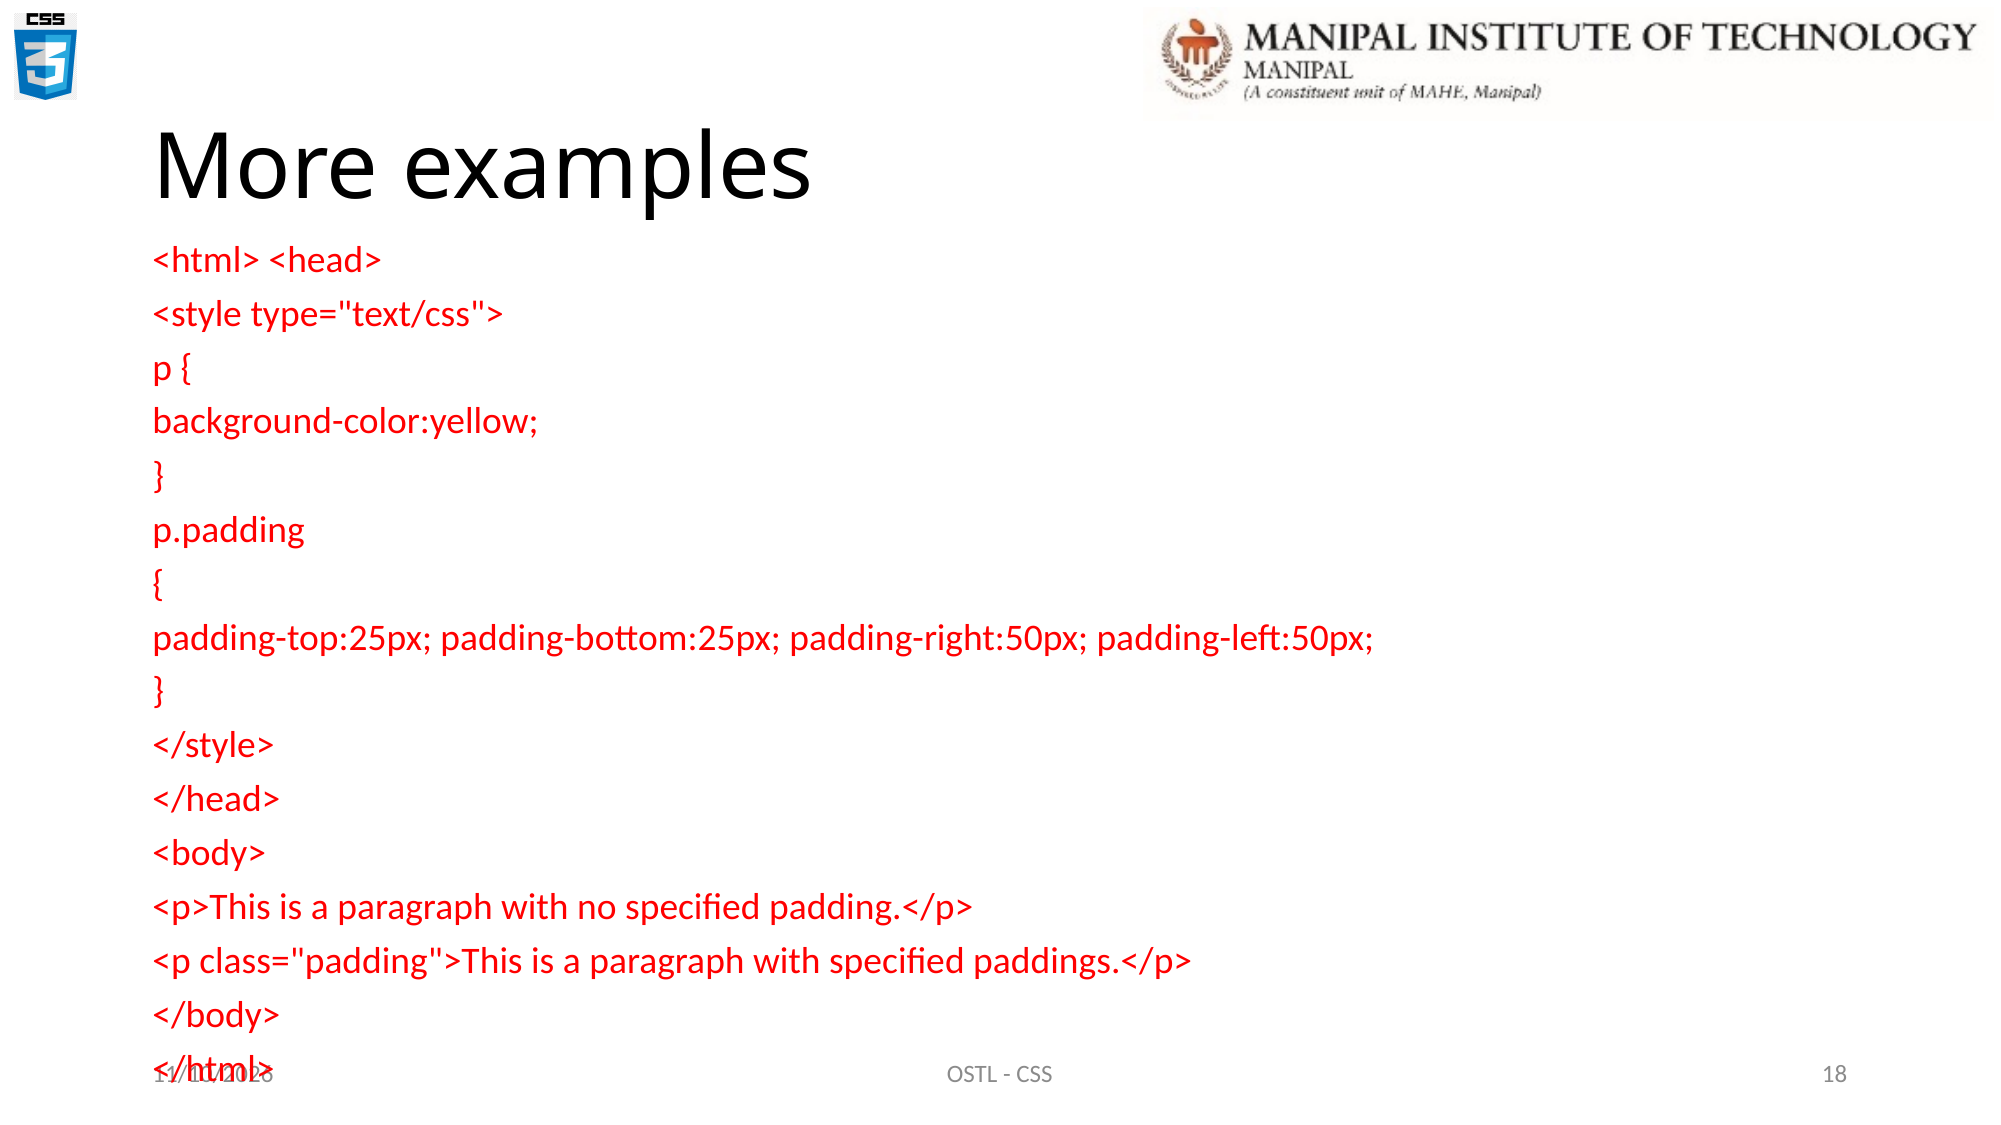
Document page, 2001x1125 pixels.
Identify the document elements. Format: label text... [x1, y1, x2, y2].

slide_number 18 [1412, 1042, 1863, 1103]
picture [1143, 7, 1994, 121]
footer OSTL - CSS [662, 1042, 1338, 1103]
slide_number 22-Dec-21 [137, 1042, 588, 1103]
list <html> <head> <style type="text/css"> p { background-color:yellow; } p.padding { padding-top:25px; padding-bottom:25px; padding-right:50px; padding-left:50px; } </style> </head> <body> <p>This is a paragraph with no specified padding.</p> <p class="padding">This is a paragraph with specified paddings.</p> </body> </html> [137, 218, 1863, 932]
title More examples [137, 59, 1863, 218]
picture [14, 13, 77, 100]
